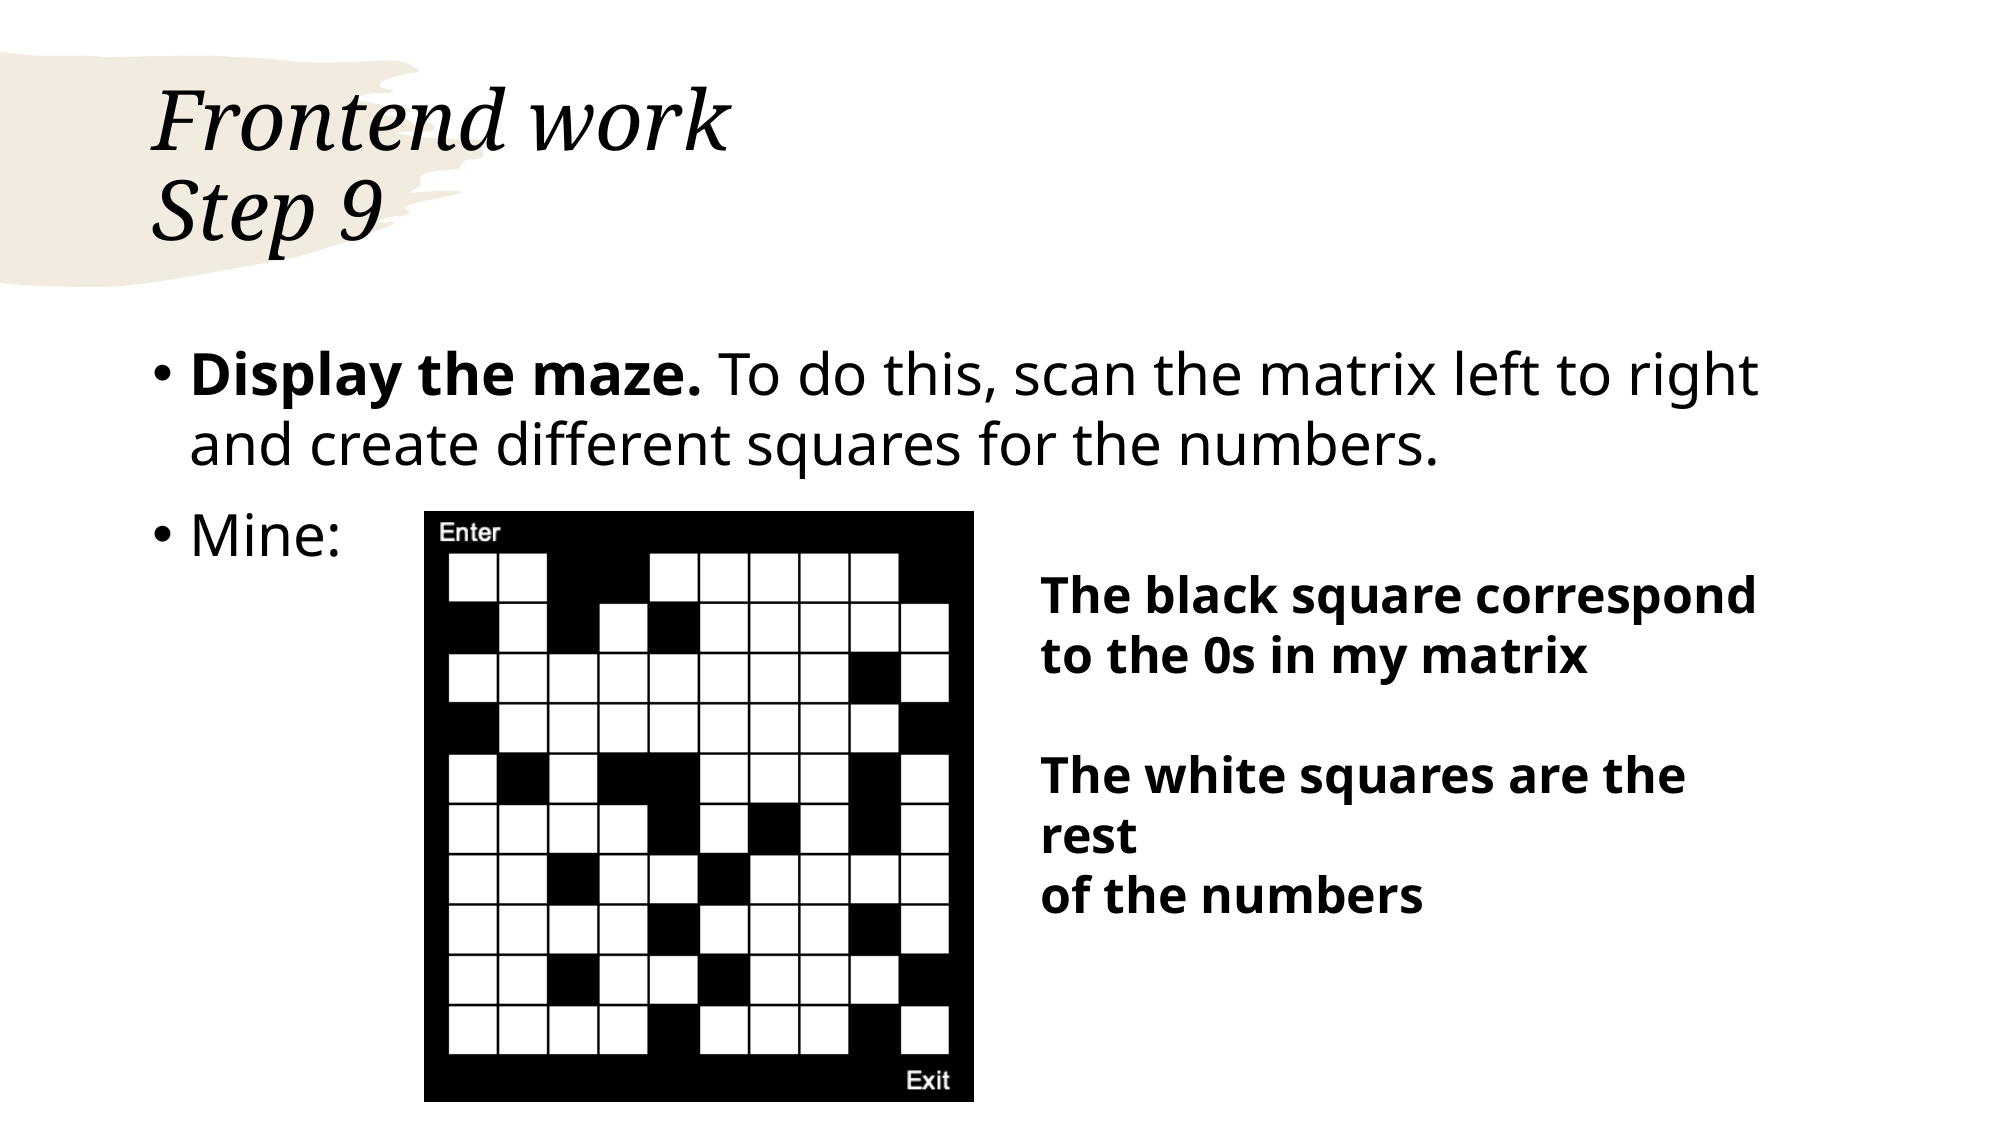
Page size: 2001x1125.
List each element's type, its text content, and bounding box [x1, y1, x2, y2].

picture [423, 511, 974, 1102]
text_box The black square correspond to the 0s in my matrix The white squares are the rest of the numbers [1025, 555, 1786, 931]
title Frontend work Step 9 [137, 59, 1863, 278]
list Display the maze. To do this, scan the matrix left to right and create different squares for the numbers. Mine: [137, 329, 1863, 1013]
